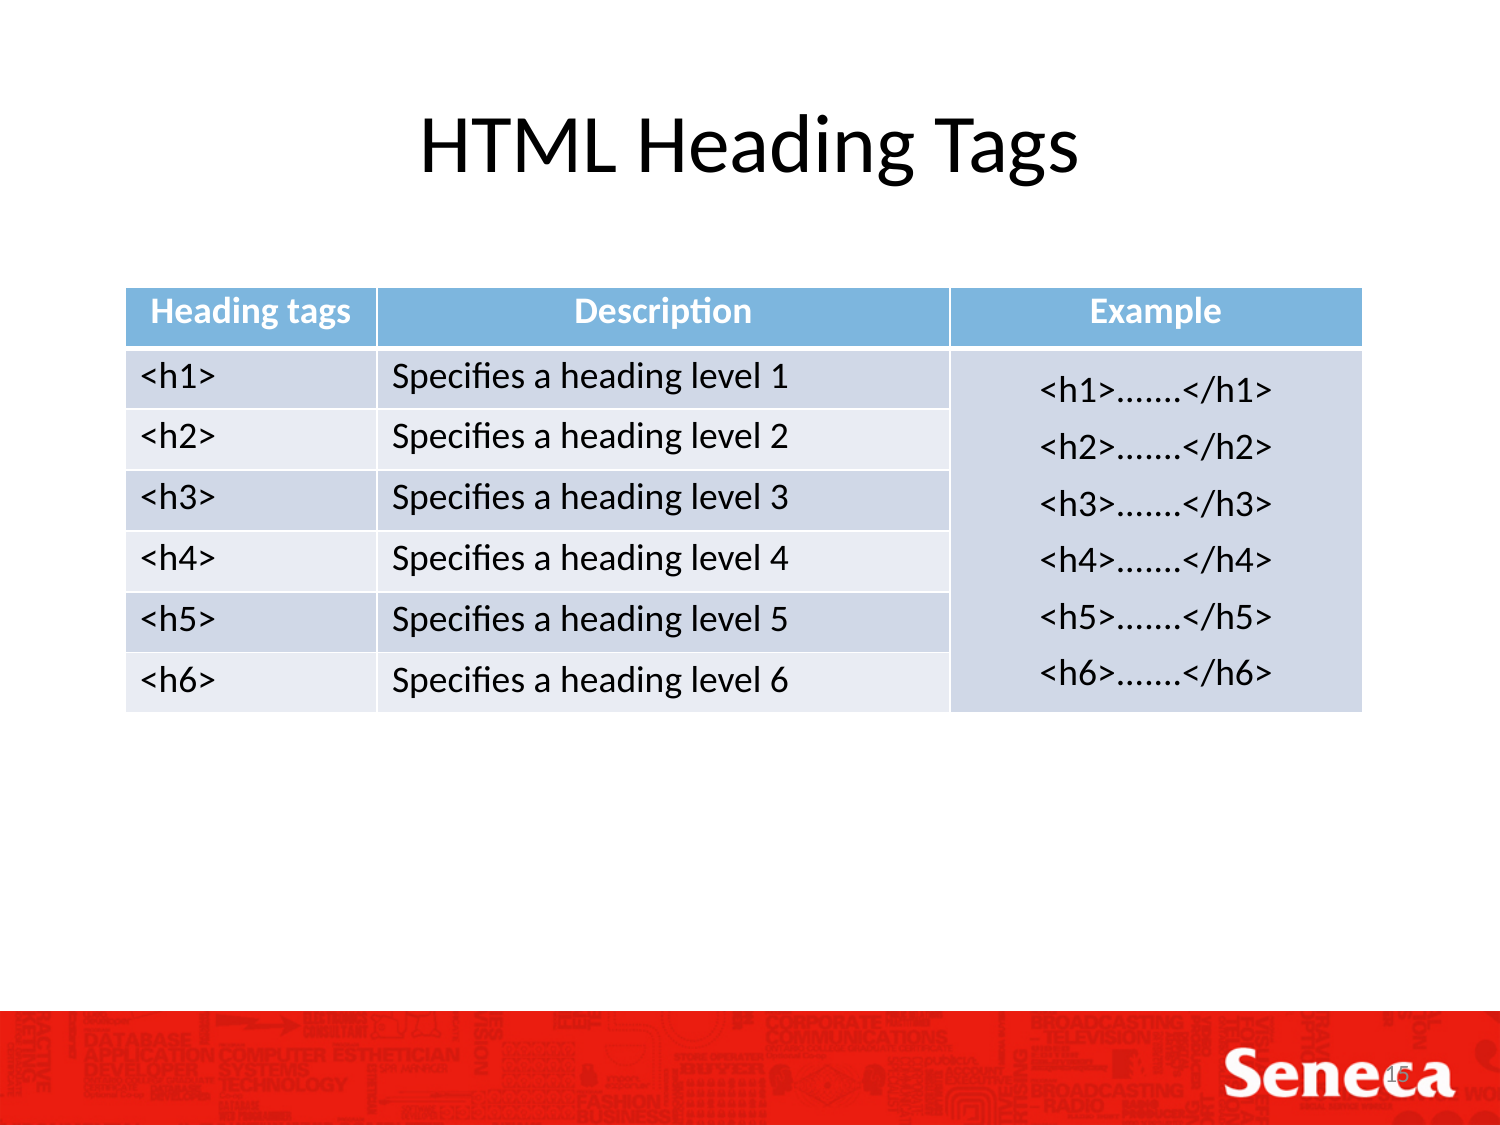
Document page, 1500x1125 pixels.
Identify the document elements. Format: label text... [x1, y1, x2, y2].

table_header Description [378, 288, 949, 346]
table_cell Specifies a heading level 6 [378, 653, 949, 712]
table_cell <h5> [126, 593, 376, 652]
table_cell Specifies a heading level 4 [378, 532, 949, 591]
table_header Heading tags [126, 288, 376, 346]
picture [0, 1011, 1500, 1125]
table_cell Specifies a heading level 5 [378, 593, 949, 652]
table_cell Specifies a heading level 1 [378, 351, 949, 408]
table_cell Specifies a heading level 2 [378, 410, 949, 469]
table_cell <h4> [126, 532, 376, 591]
slide_number 15 [1074, 1042, 1425, 1103]
table_cell <h2> [126, 410, 376, 469]
table_cell <h1>.......</h1> <h2>.......</h2> <h3>.......</h3> <h4>.......</h4> <h5>.......</h5> <h6>.......</h6> [951, 351, 1362, 712]
table_cell <h6> [126, 653, 376, 712]
table_cell <h1> [126, 351, 376, 408]
title HTML Heading Tags [75, 45, 1425, 233]
table_header Example [951, 288, 1362, 346]
table_cell <h3> [126, 471, 376, 530]
table_cell Specifies a heading level 3 [378, 471, 949, 530]
